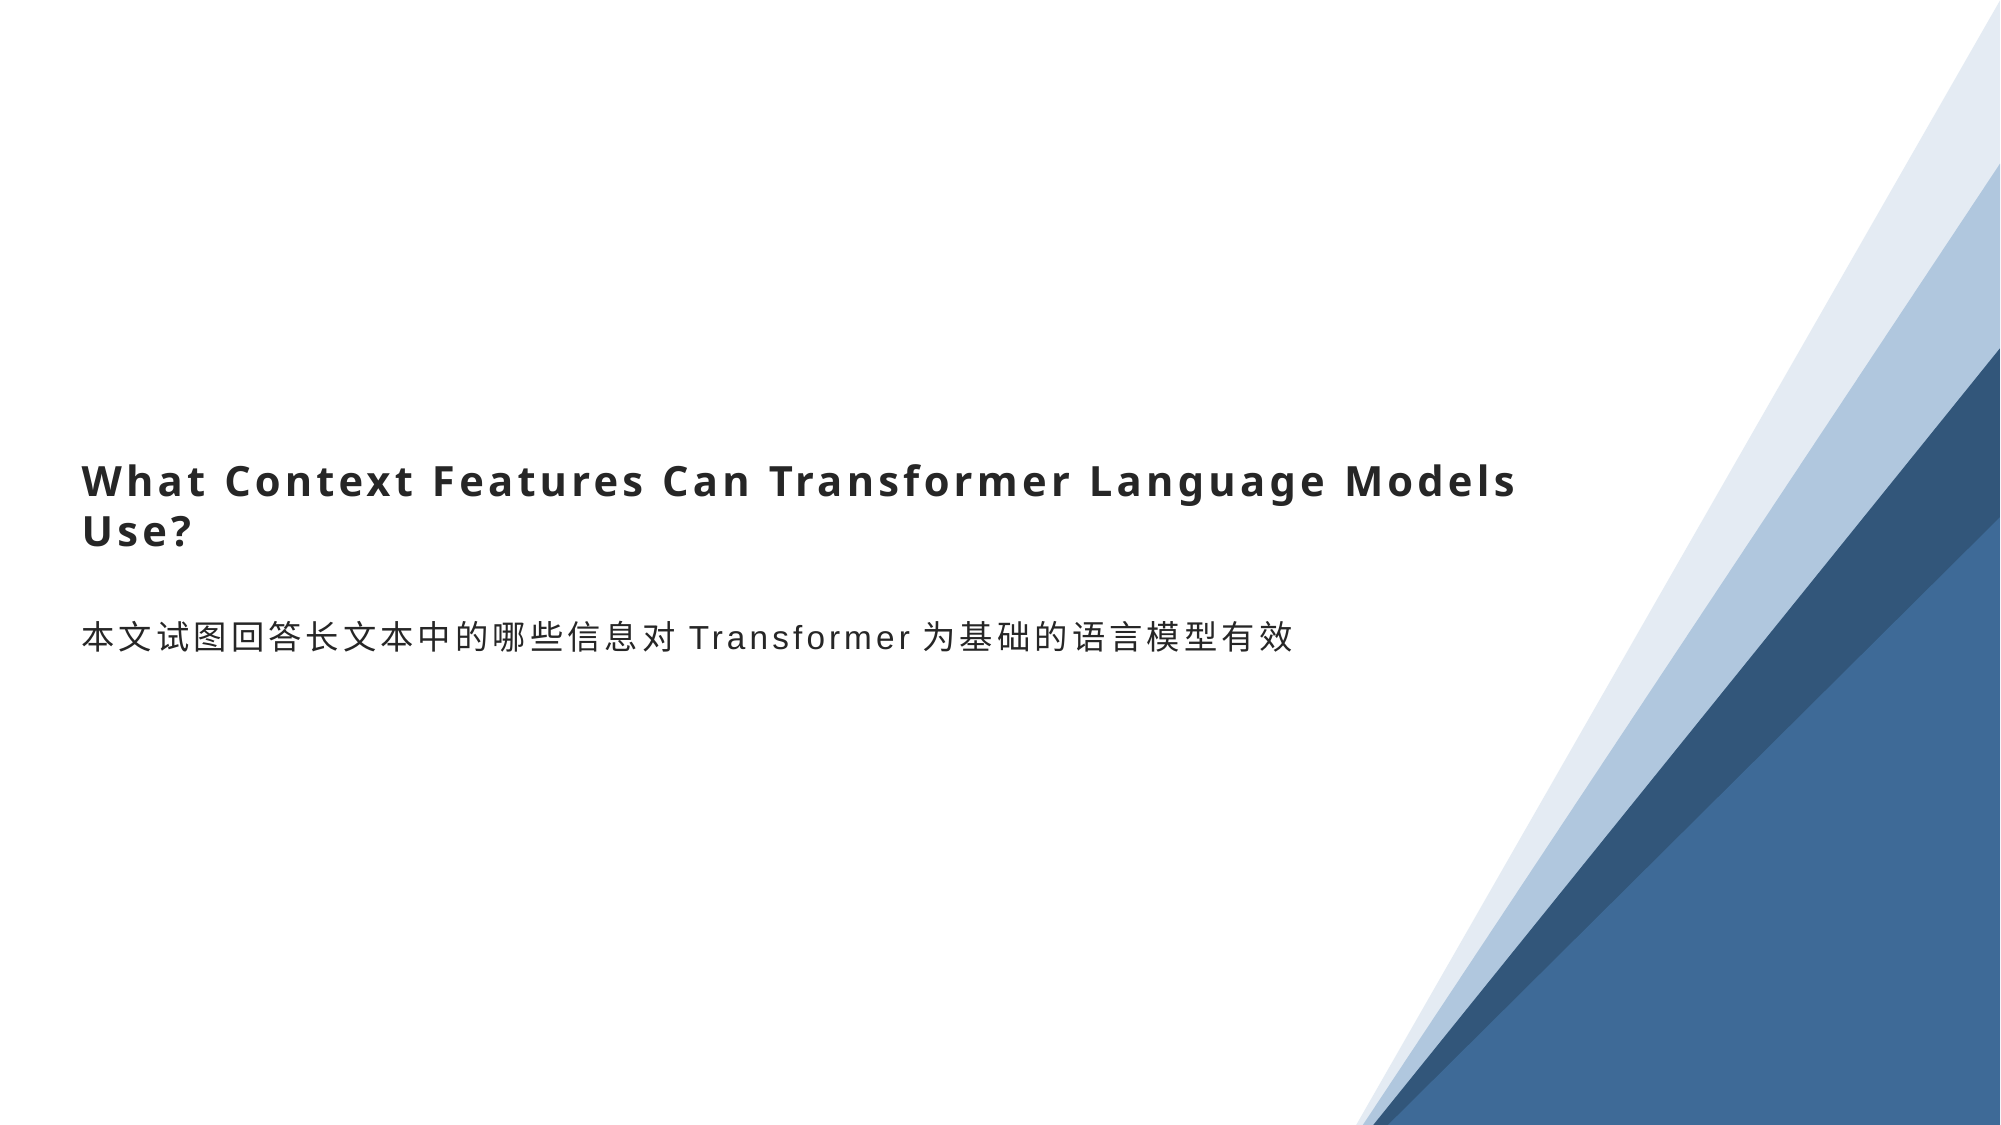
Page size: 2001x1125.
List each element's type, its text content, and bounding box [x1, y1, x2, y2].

list 本文试图回答长文本中的哪些信息对Transformer为基础的语言模型有效 [66, 596, 1578, 686]
title What Context Features Can Transformer Language Models Use? [66, 492, 1651, 563]
